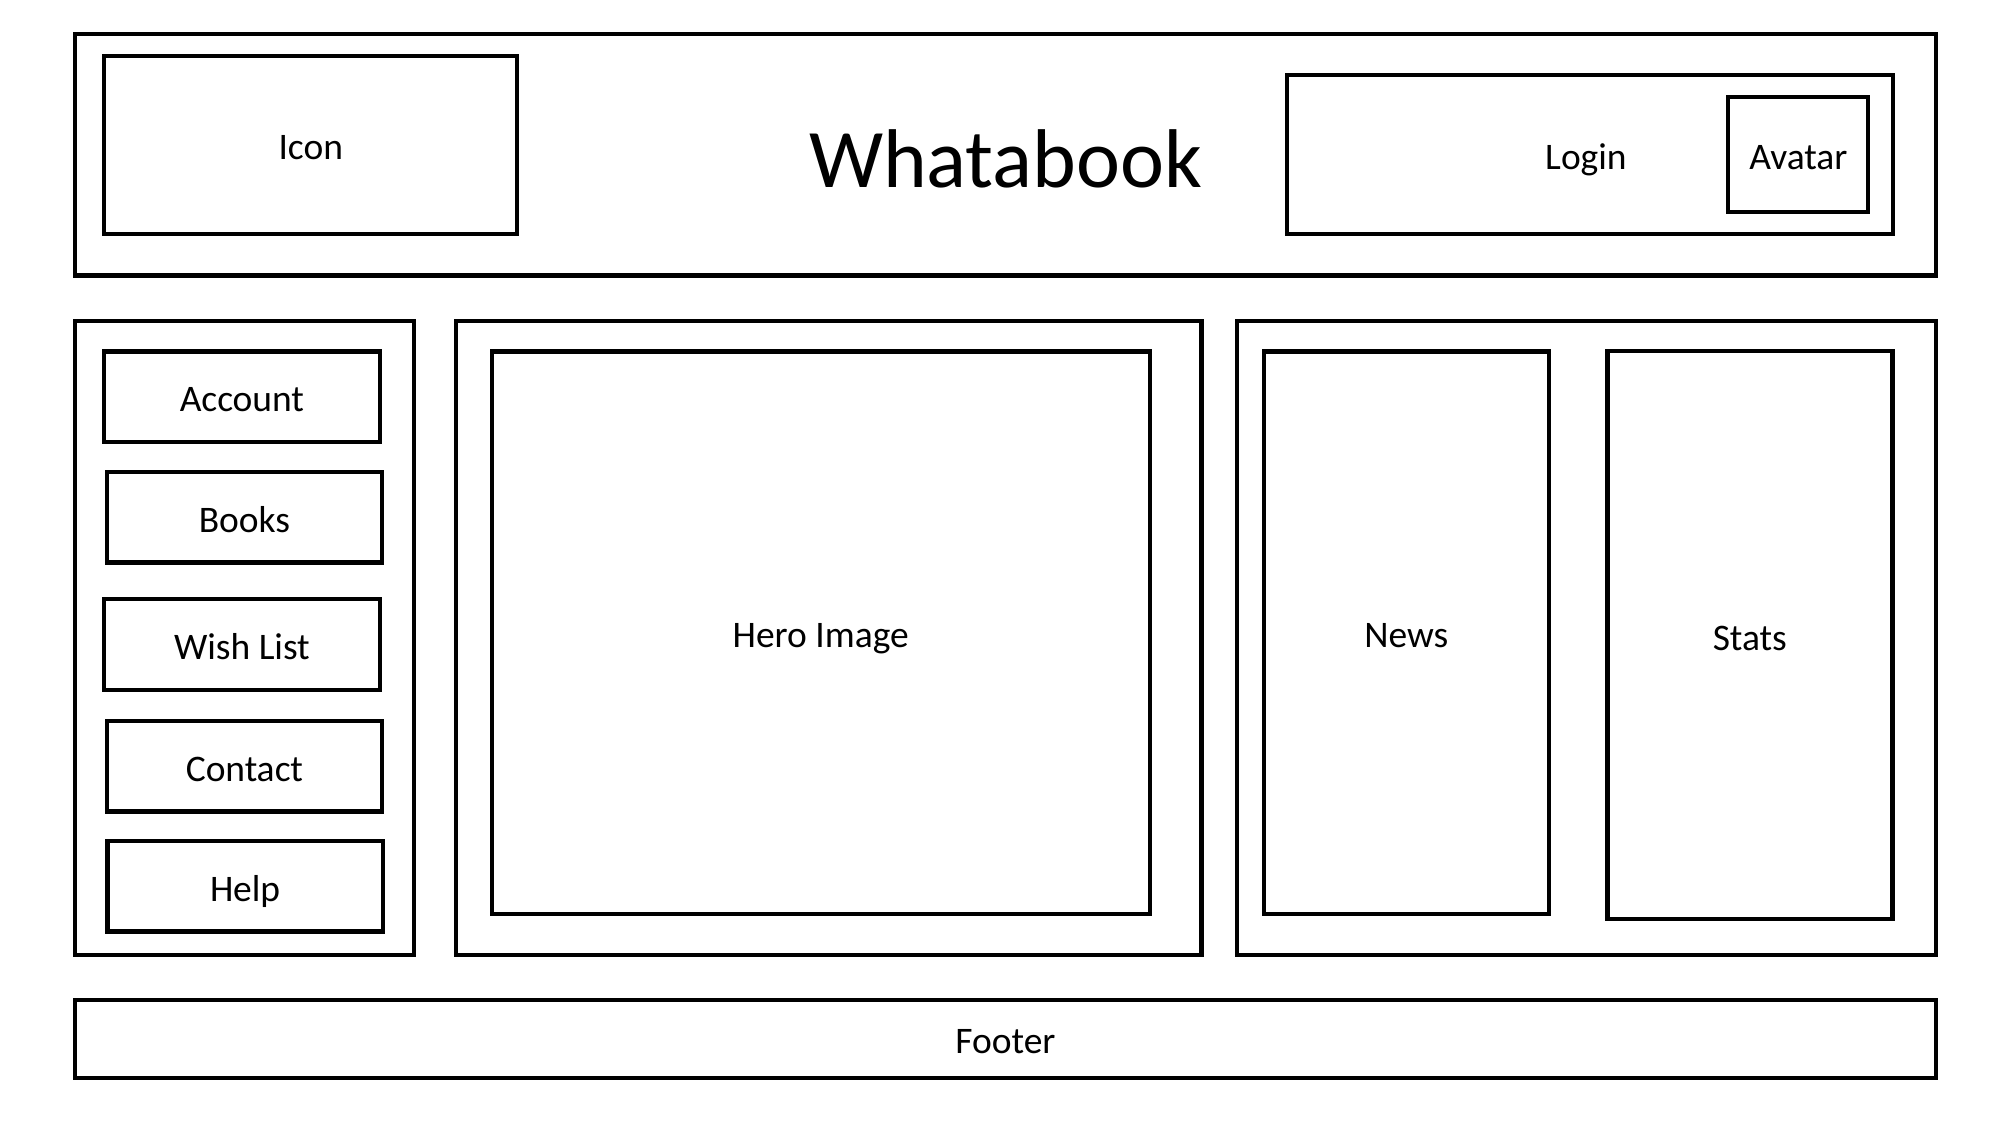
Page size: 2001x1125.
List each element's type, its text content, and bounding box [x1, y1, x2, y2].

text_box Login [1286, 74, 1894, 235]
text_box Wish List [103, 598, 381, 691]
text_box Footer [74, 999, 1937, 1079]
text_box [455, 320, 1203, 956]
text_box Account [103, 350, 381, 443]
text_box Avatar [1727, 96, 1869, 213]
text_box Icon [103, 55, 518, 235]
text_box Stats [1606, 350, 1894, 920]
text_box Hero Image [491, 350, 1151, 915]
text_box Contact [106, 720, 383, 812]
text_box [74, 320, 415, 956]
text_box Help [106, 840, 384, 932]
text_box Books [106, 471, 383, 563]
text_box [1236, 320, 1937, 956]
text_box Whatabook [74, 33, 1937, 276]
text_box News [1263, 350, 1550, 915]
